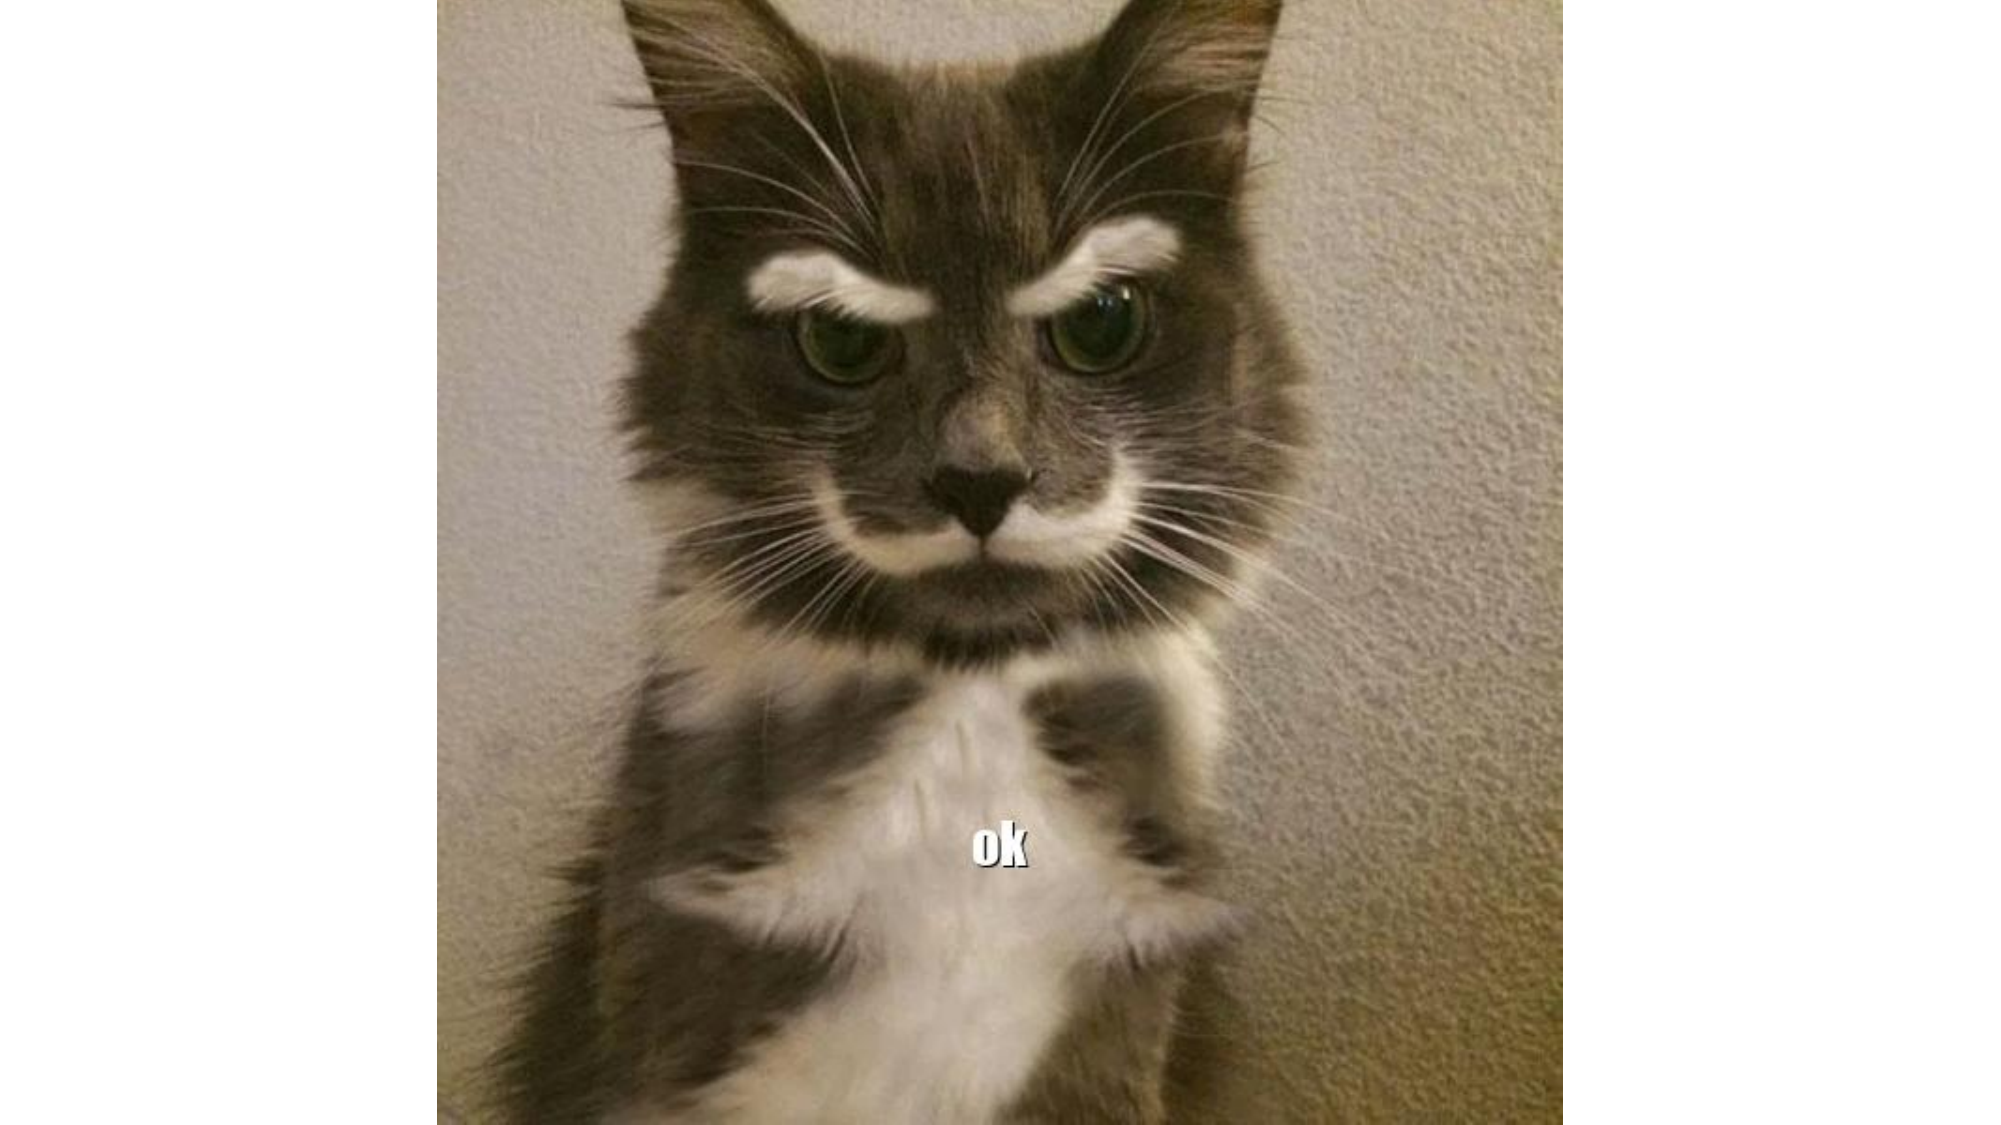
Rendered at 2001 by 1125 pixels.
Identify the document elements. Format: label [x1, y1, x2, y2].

list [437, 0, 1563, 1125]
